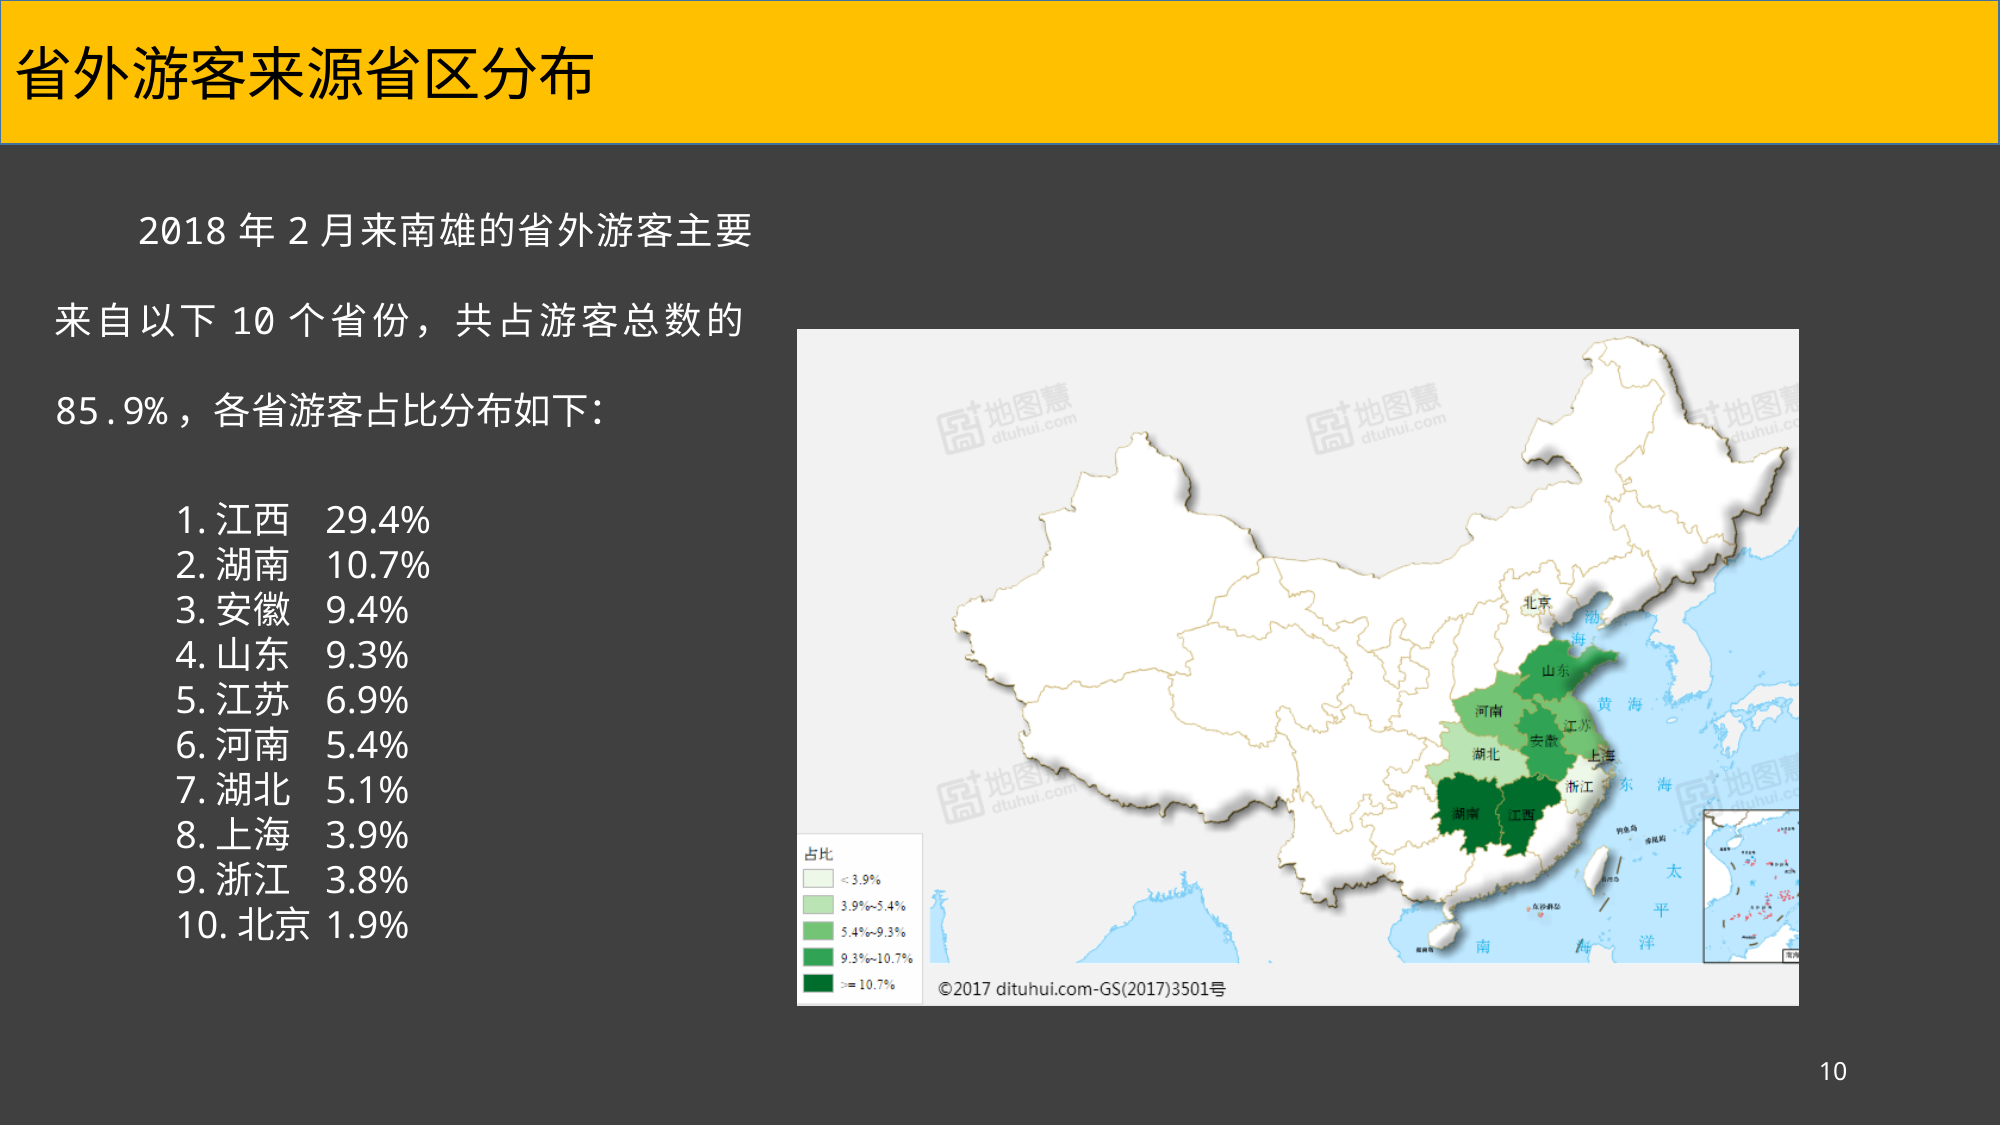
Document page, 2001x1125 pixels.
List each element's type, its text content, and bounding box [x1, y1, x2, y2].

text_box 省外游客来源省区分布 [0, 0, 2000, 145]
text_box 2018年2月来南雄的省外游客主要来自以下10个省份，共占游客总数的85.9%，各省游客占比分布如下： [39, 114, 768, 440]
text_box 1.江西 29.4% 2.湖南 10.7% 3.安徽 9.4% 4.山东 9.3% 5.江苏 6.9% 6.河南 5.4% 7.湖北 5.1% 8.上海 3.9% 9.浙江 3.8% 10.北京 1.9% [160, 489, 491, 954]
slide_number 10 [1412, 1042, 1863, 1103]
picture [797, 329, 1799, 1006]
